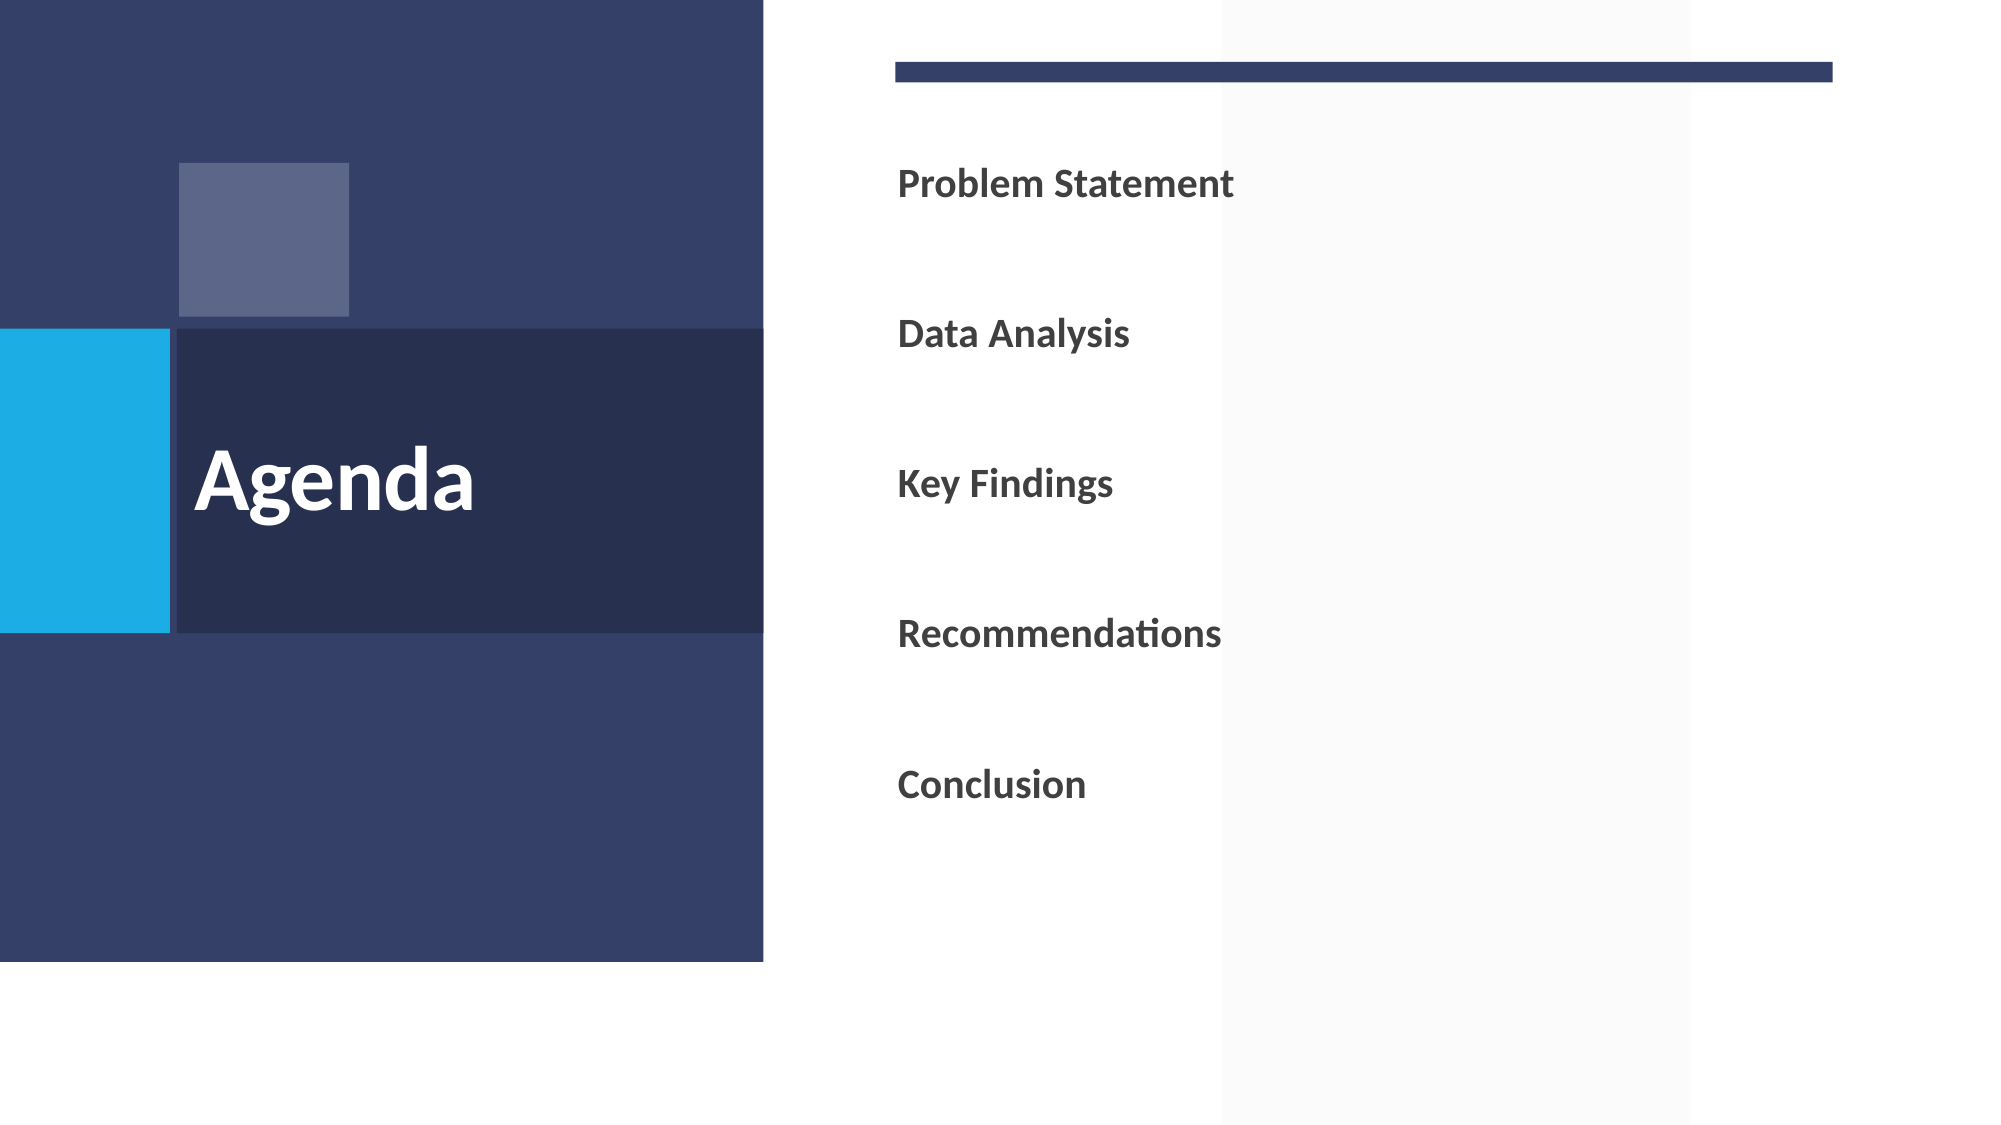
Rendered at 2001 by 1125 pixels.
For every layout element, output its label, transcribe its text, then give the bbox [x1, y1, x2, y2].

list Problem Statement Data Analysis Key Findings Recommendations Conclusion [897, 100, 1821, 862]
title Agenda [179, 309, 723, 653]
